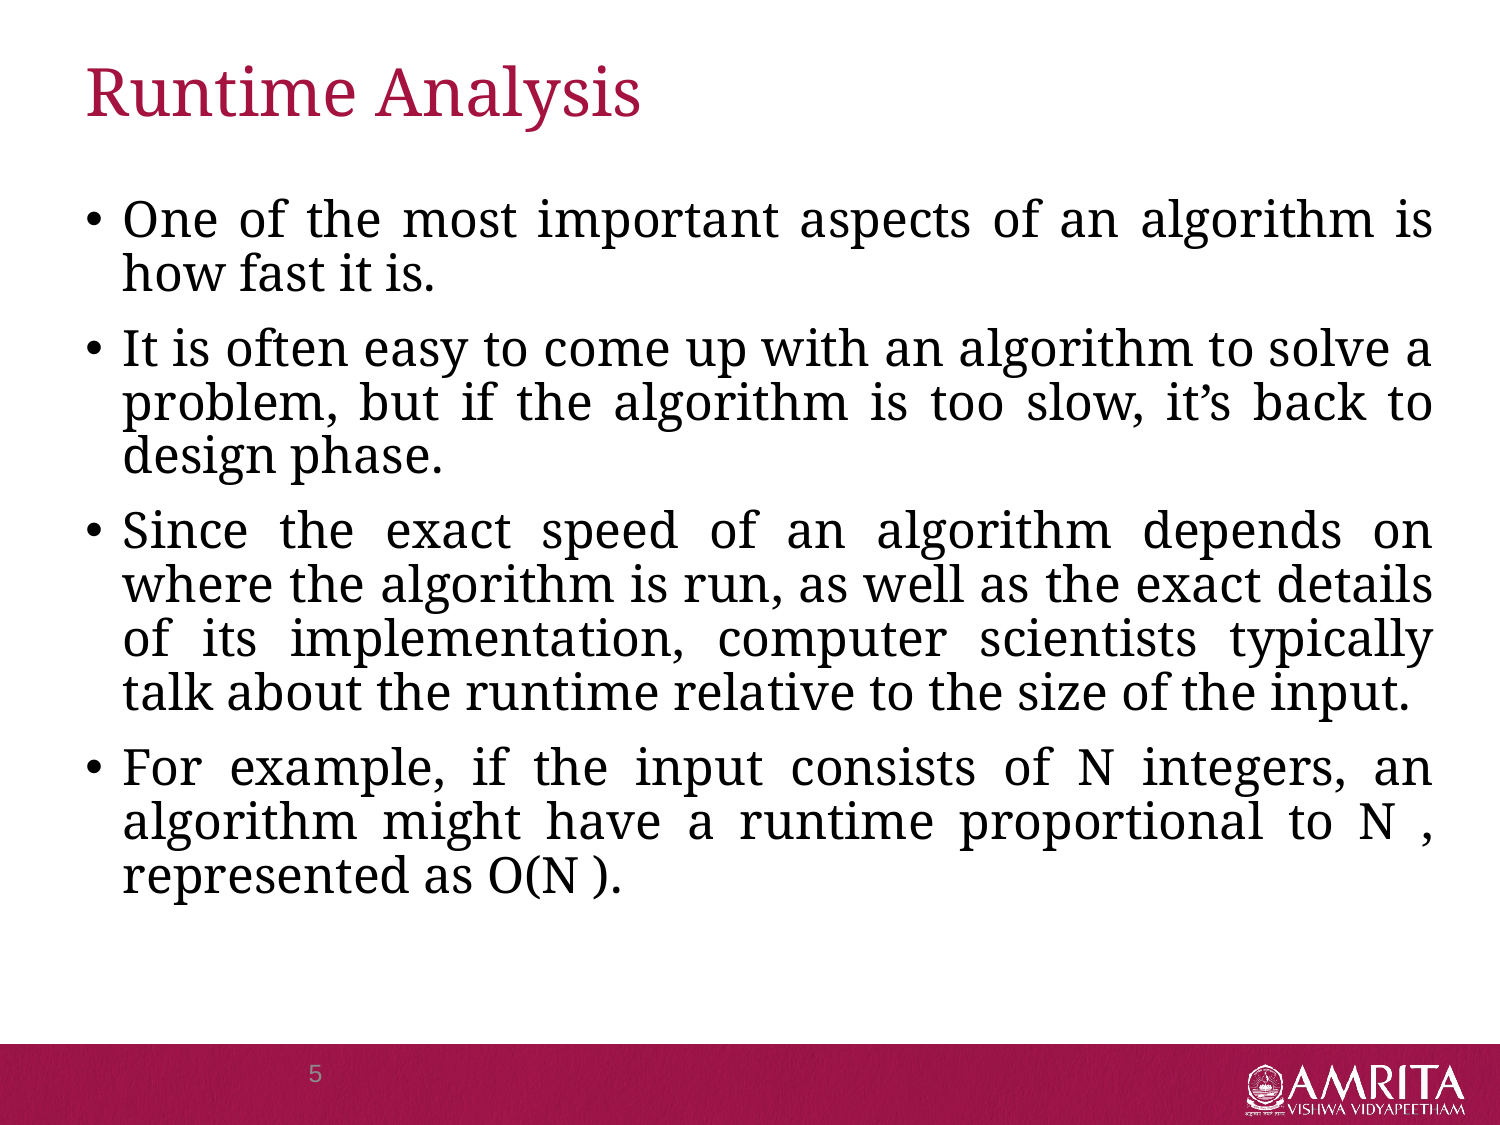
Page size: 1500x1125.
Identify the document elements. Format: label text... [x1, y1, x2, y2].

title Runtime Analysis [70, 57, 1450, 134]
slide_number 5 [0, 1042, 338, 1103]
list One of the most important aspects of an algorithm is how fast it is. It is often easy to come up with an algorithm to solve a problem, but if the algorithm is too slow, it’s back to design phase. Since the exact speed of an algorithm depends on where the algorithm is run, as well as the exact details of its implementation, computer scientists typically talk about the runtime relative to the size of the input. For example, if the input consists of N integers, an algorithm might have a runtime proportional to N , represented as O(N ). [70, 186, 1450, 992]
picture [0, 1044, 1500, 1125]
